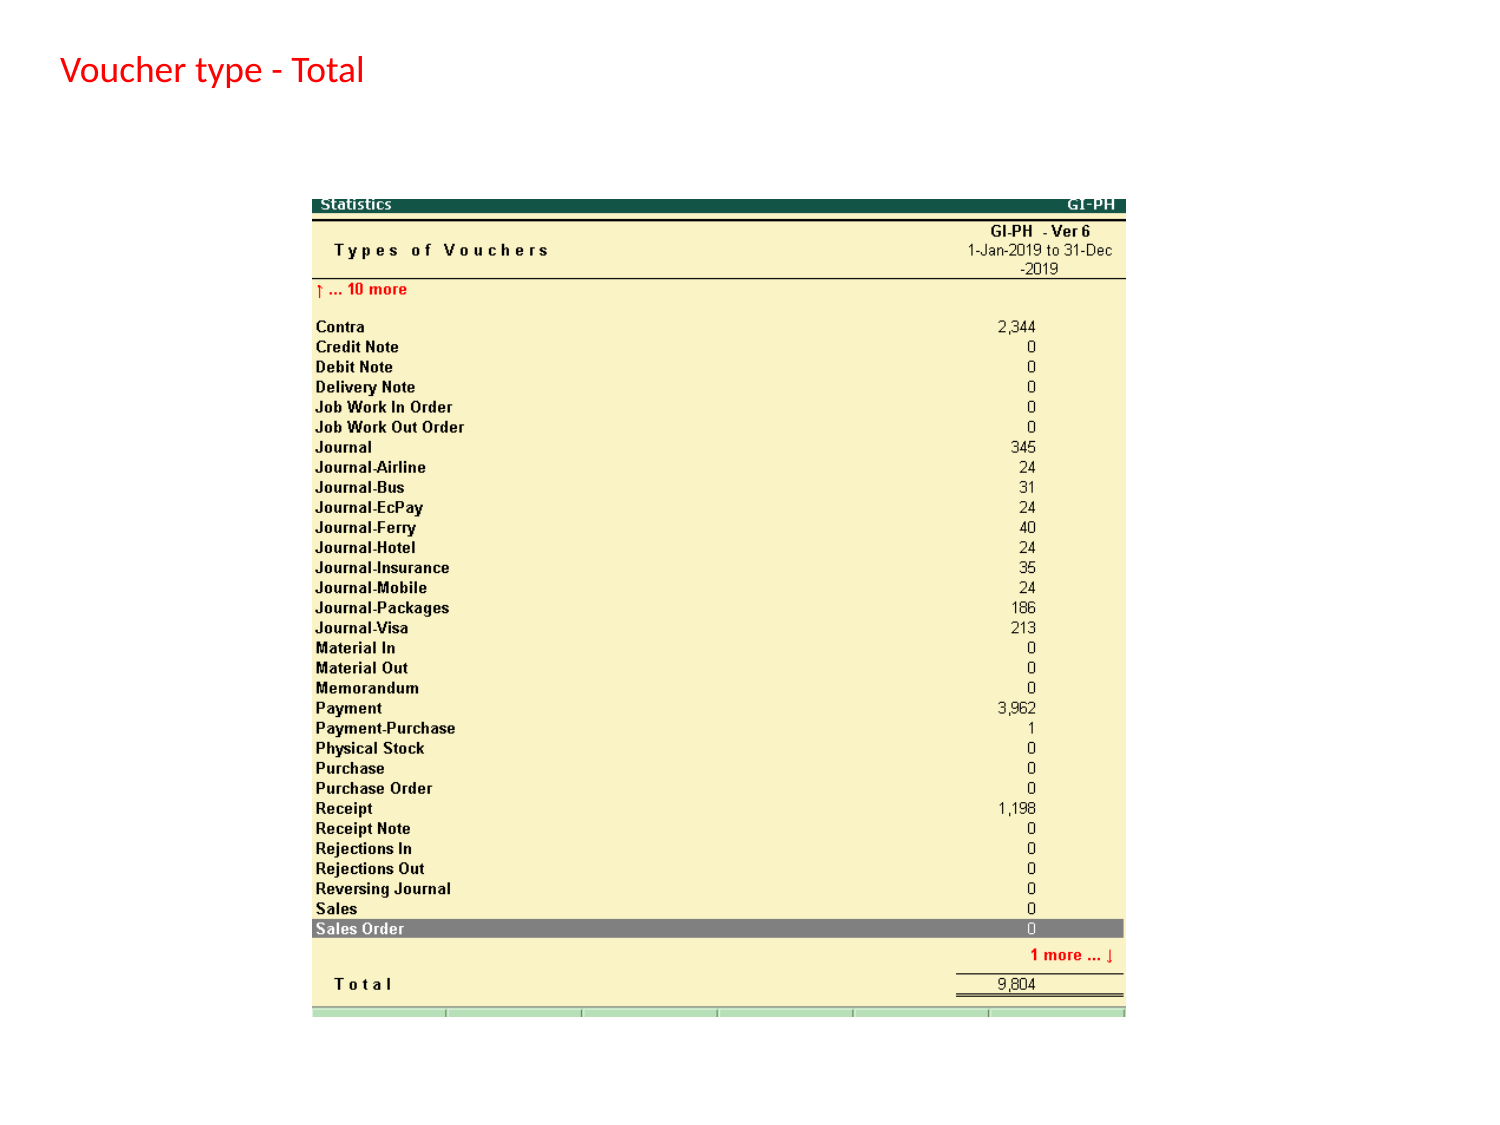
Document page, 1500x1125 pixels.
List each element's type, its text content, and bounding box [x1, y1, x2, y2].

text_box Voucher type - Total [45, 37, 380, 98]
picture [312, 199, 1126, 1017]
